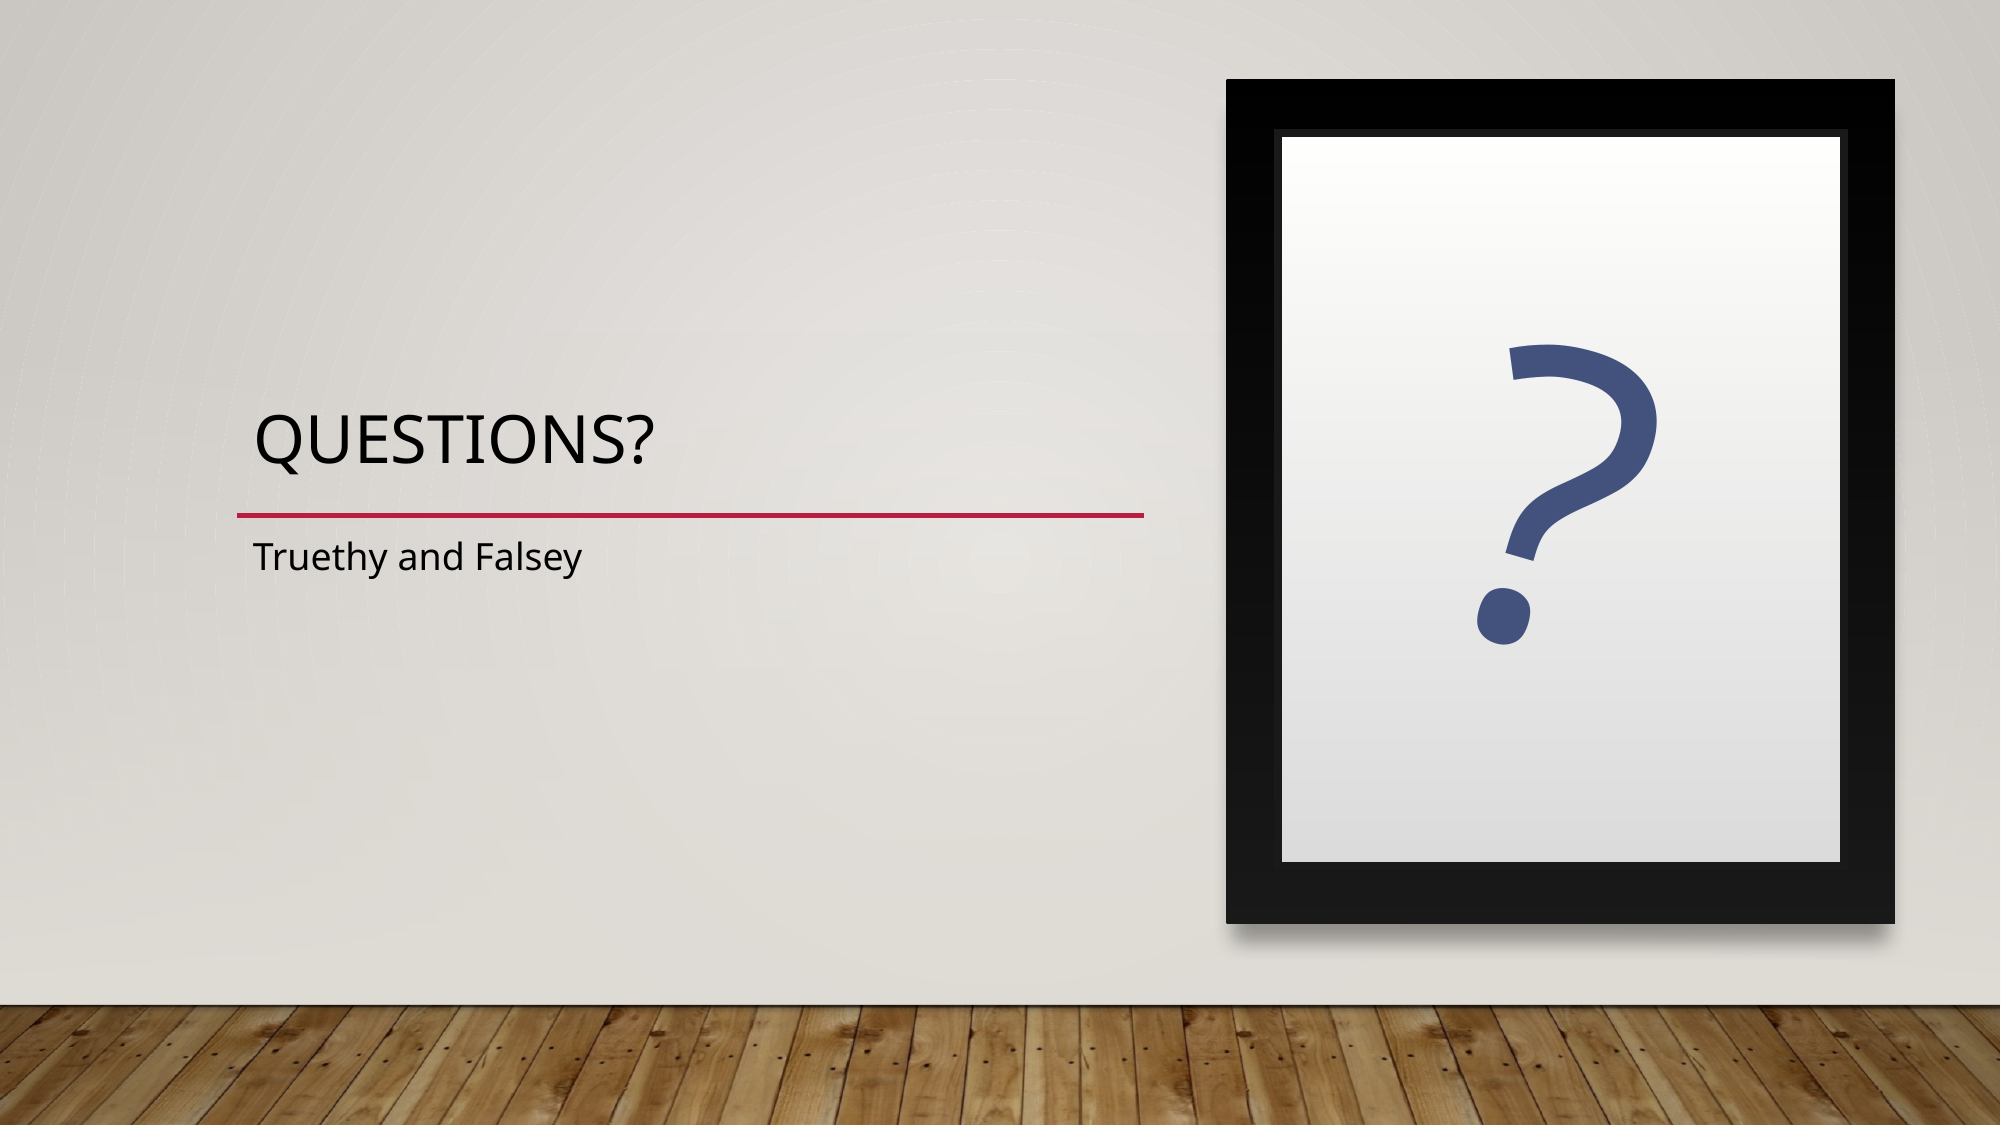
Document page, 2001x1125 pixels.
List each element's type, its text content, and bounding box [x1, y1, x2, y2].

text_box ? [1386, 206, 1733, 760]
list Truethy and Falsey [237, 516, 1145, 845]
picture [0, 1005, 2000, 1125]
title Questions? [238, 185, 1146, 486]
